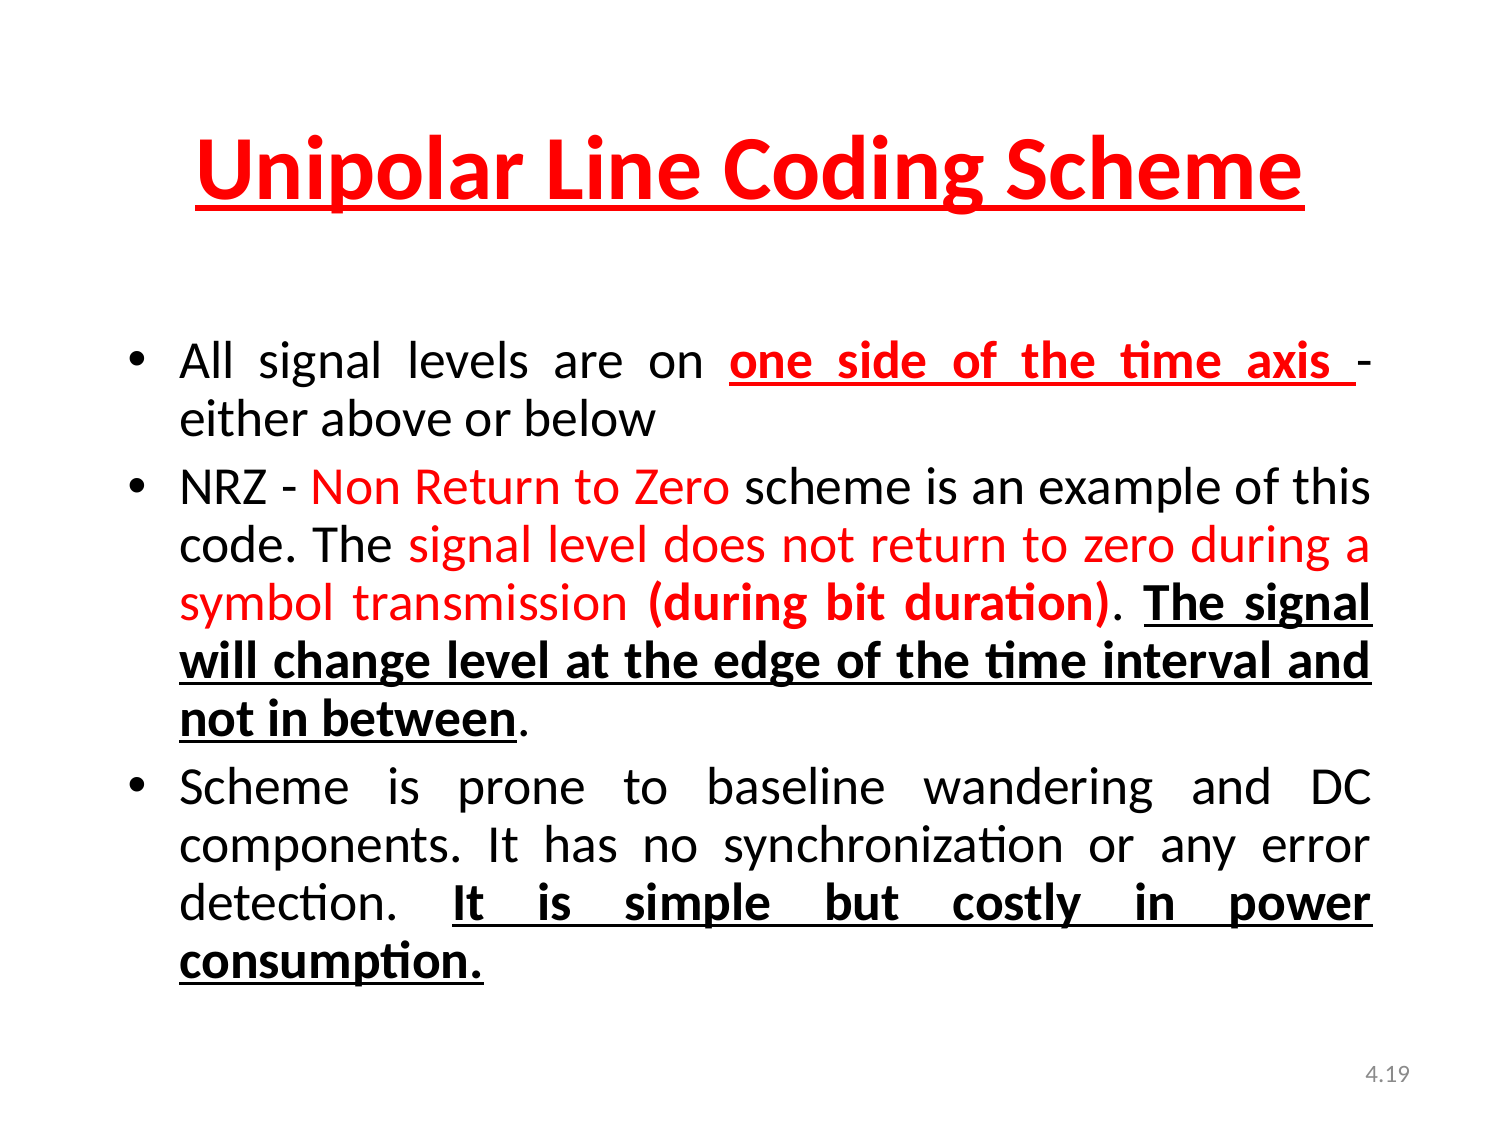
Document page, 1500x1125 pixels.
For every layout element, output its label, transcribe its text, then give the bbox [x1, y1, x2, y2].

list All signal levels are on one side of the time axis - either above or below NRZ - Non Return to Zero scheme is an example of this code. The signal level does not return to zero during a symbol transmission (during bit duration). The signal will change level at the edge of the time interval and not in between. Scheme is prone to baseline wandering and DC components. It has no synchronization or any error detection. It is simple but costly in power consumption. [112, 324, 1388, 1000]
slide_number 4.19 [1074, 1042, 1425, 1103]
title Unipolar Line Coding Scheme [112, 99, 1388, 288]
